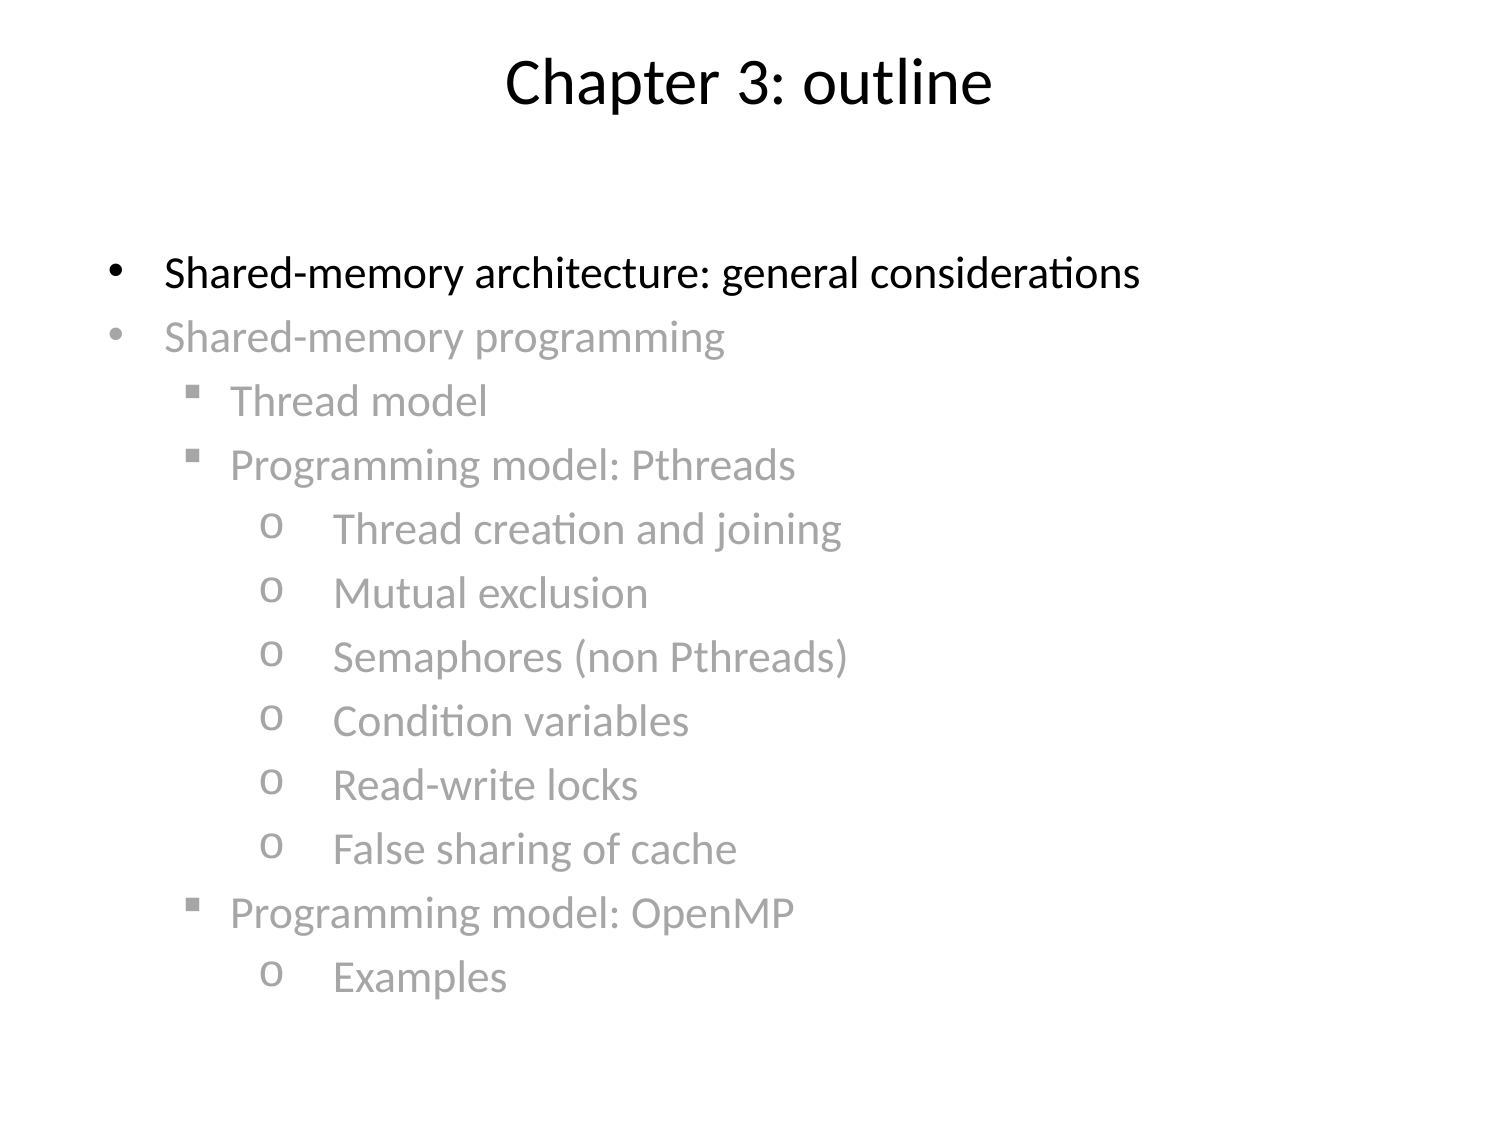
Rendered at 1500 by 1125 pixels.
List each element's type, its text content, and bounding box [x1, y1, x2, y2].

title Chapter 3: outline [75, 24, 1425, 130]
list Shared-memory architecture: general considerations Shared-memory programming Thread model Programming model: Pthreads Thread creation and joining Mutual exclusion Semaphores (non Pthreads) Condition variables Read-write locks False sharing of cache Programming model: OpenMP Examples [93, 234, 1443, 1098]
